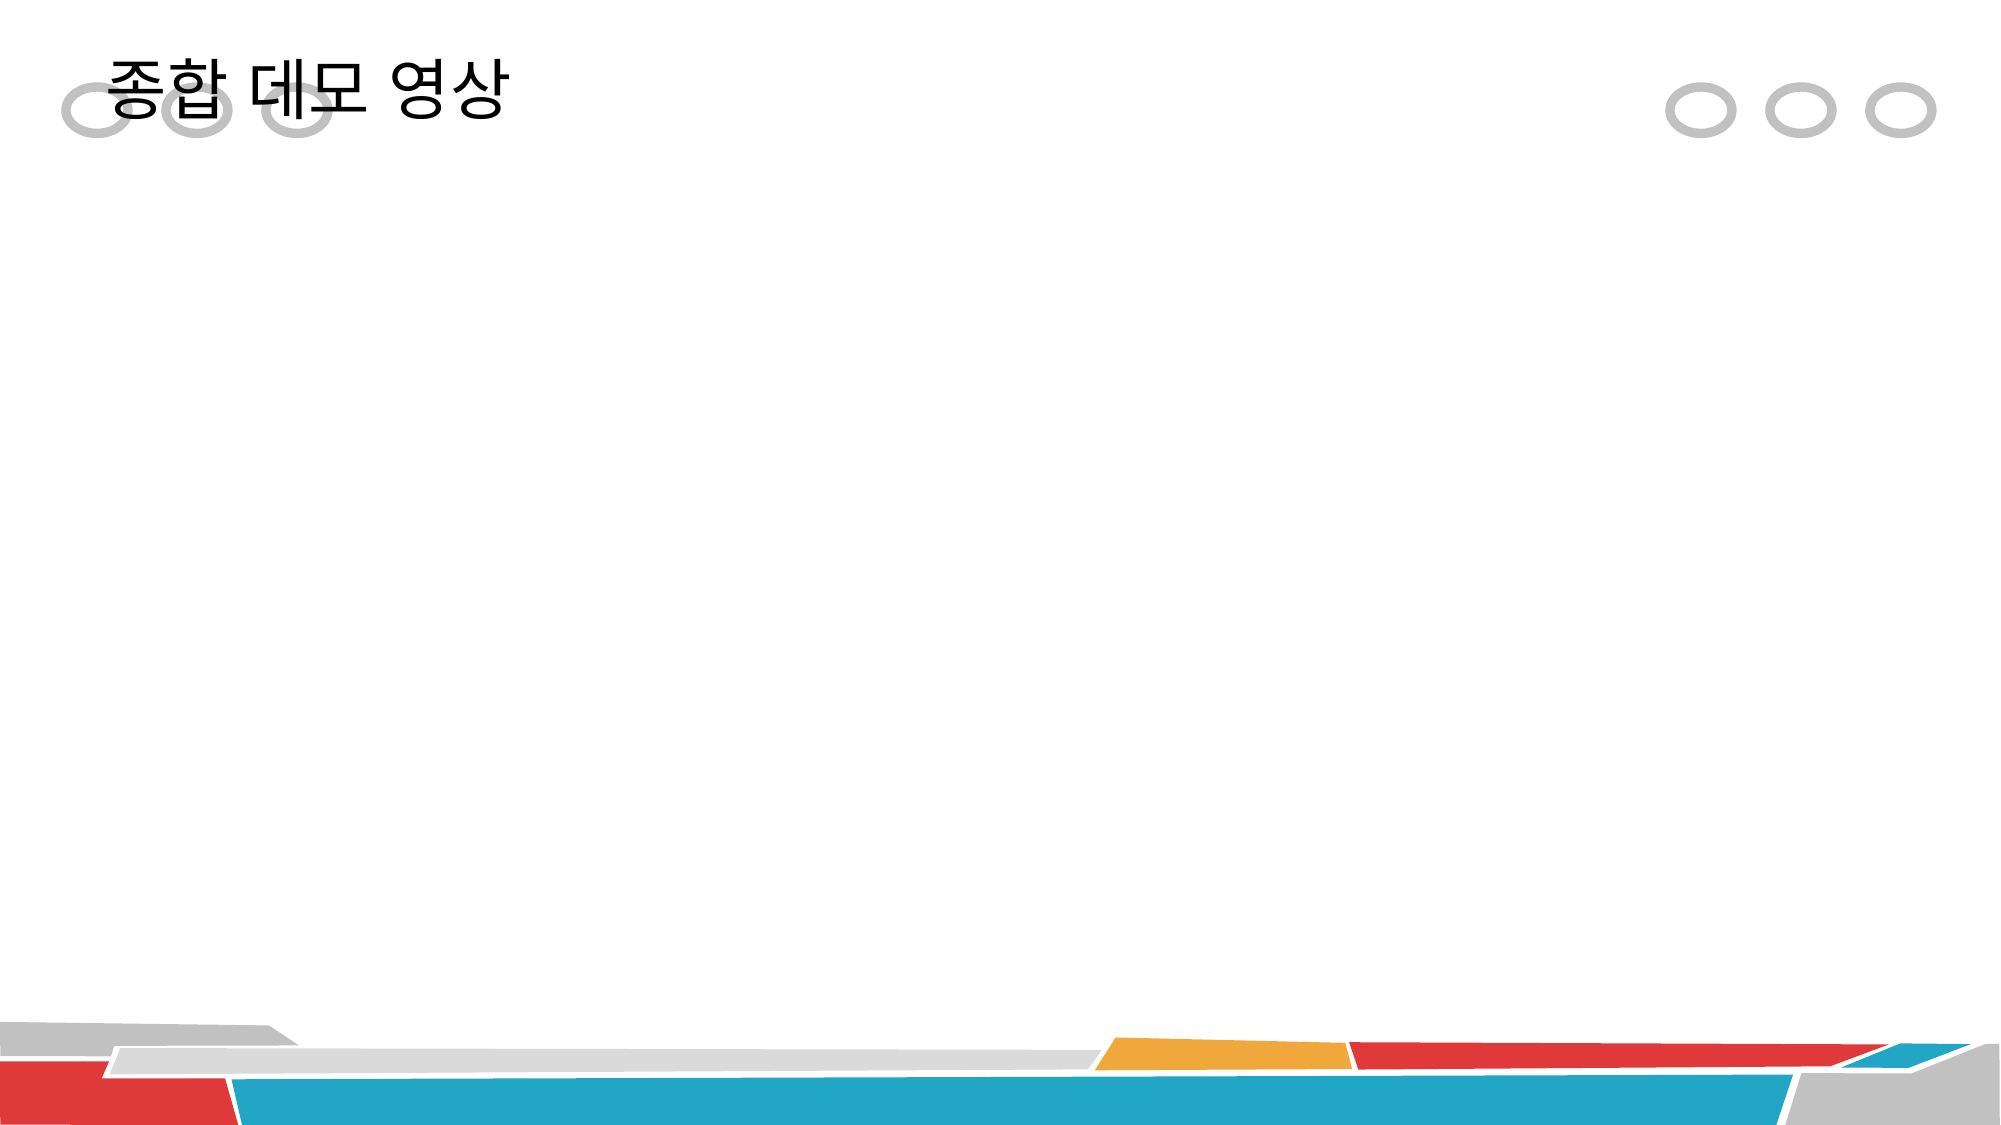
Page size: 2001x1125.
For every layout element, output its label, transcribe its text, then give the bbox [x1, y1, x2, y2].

text_box 종합 데모 영상 [11, 38, 606, 137]
